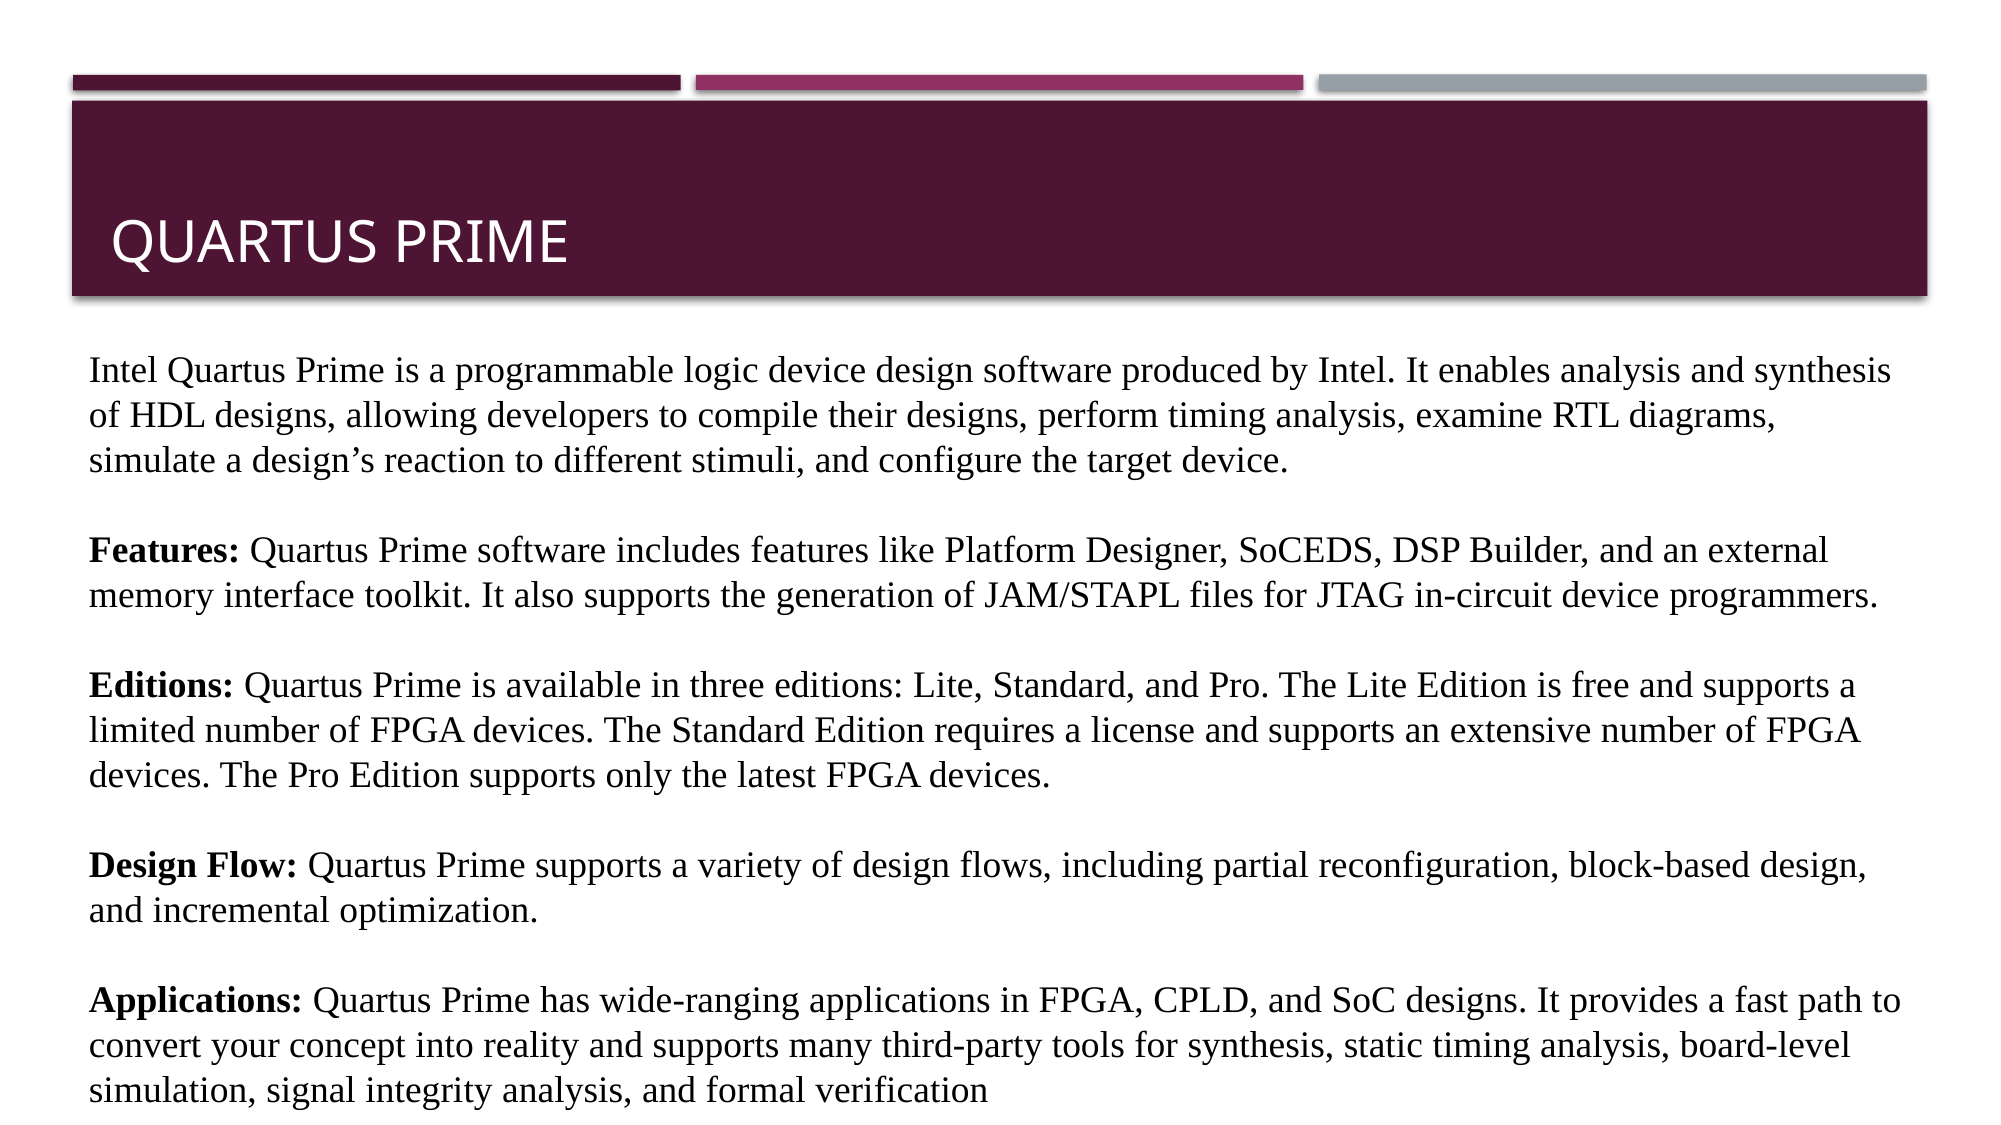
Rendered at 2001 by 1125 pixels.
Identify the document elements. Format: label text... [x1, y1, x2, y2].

text_box Intel Quartus Prime is a programmable logic device design software produced by Intel. It enables analysis and synthesis of HDL designs, allowing developers to compile their designs, perform timing analysis, examine RTL diagrams, simulate a design’s reaction to different stimuli, and configure the target device. Features: Quartus Prime software includes features like Platform Designer, SoCEDS, DSP Builder, and an external memory interface toolkit. It also supports the generation of JAM/STAPL files for JTAG in-circuit device programmers. Editions: Quartus Prime is available in three editions: Lite, Standard, and Pro. The Lite Edition is free and supports a limited number of FPGA devices. The Standard Edition requires a license and supports an extensive number of FPGA devices. The Pro Edition supports only the latest FPGA devices. Design Flow: Quartus Prime supports a variety of design flows, including partial reconfiguration, block-based design, and incremental optimization. Applications: Quartus Prime has wide-ranging applications in FPGA, CPLD, and SoC designs. It provides a fast path to convert your concept into reality and supports many third-party tools for synthesis, static timing analysis, board-level simulation, signal integrity analysis, and formal verification [74, 337, 1926, 1118]
title Quartus Prime [95, 115, 1905, 282]
